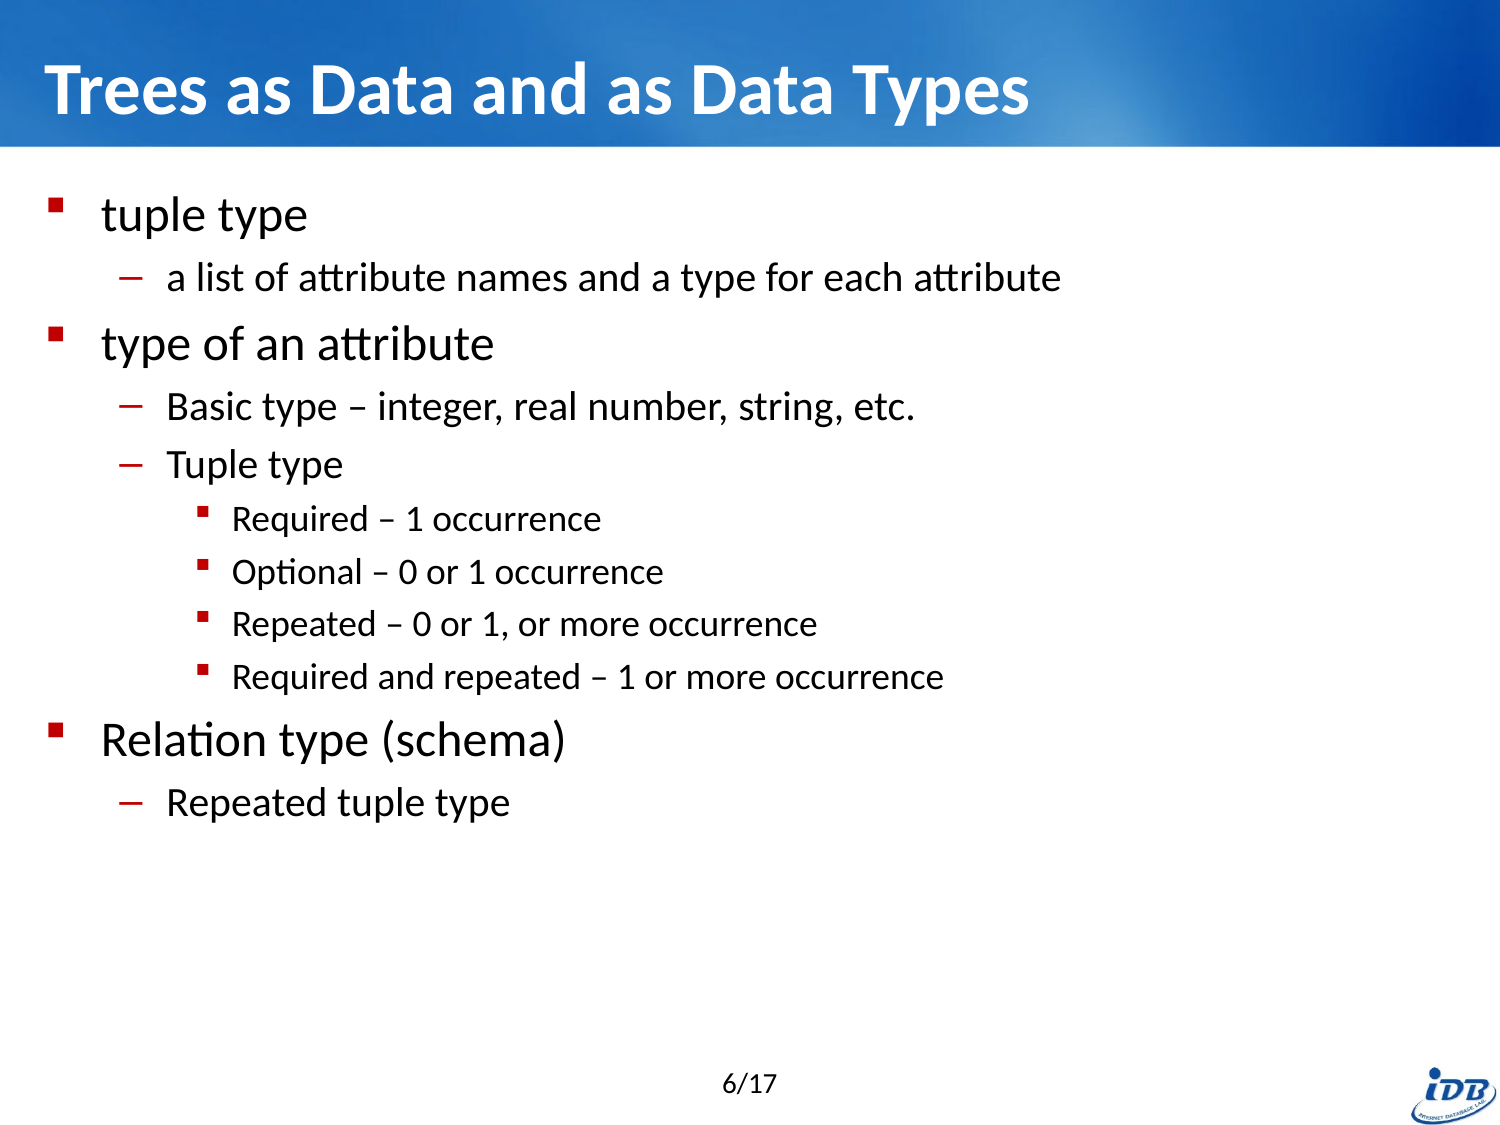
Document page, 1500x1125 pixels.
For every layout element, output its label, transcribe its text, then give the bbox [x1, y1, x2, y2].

title Trees as Data and as Data Types [29, 19, 1471, 149]
list tuple type a list of attribute names and a type for each attribute type of an attribute Basic type – integer, real number, string, etc. Tuple type Required – 1 occurrence Optional – 0 or 1 occurrence Repeated – 0 or 1, or more occurrence Required and repeated – 1 or more occurrence Relation type (schema) Repeated tuple type [29, 174, 1471, 1071]
picture [0, 0, 1500, 1125]
